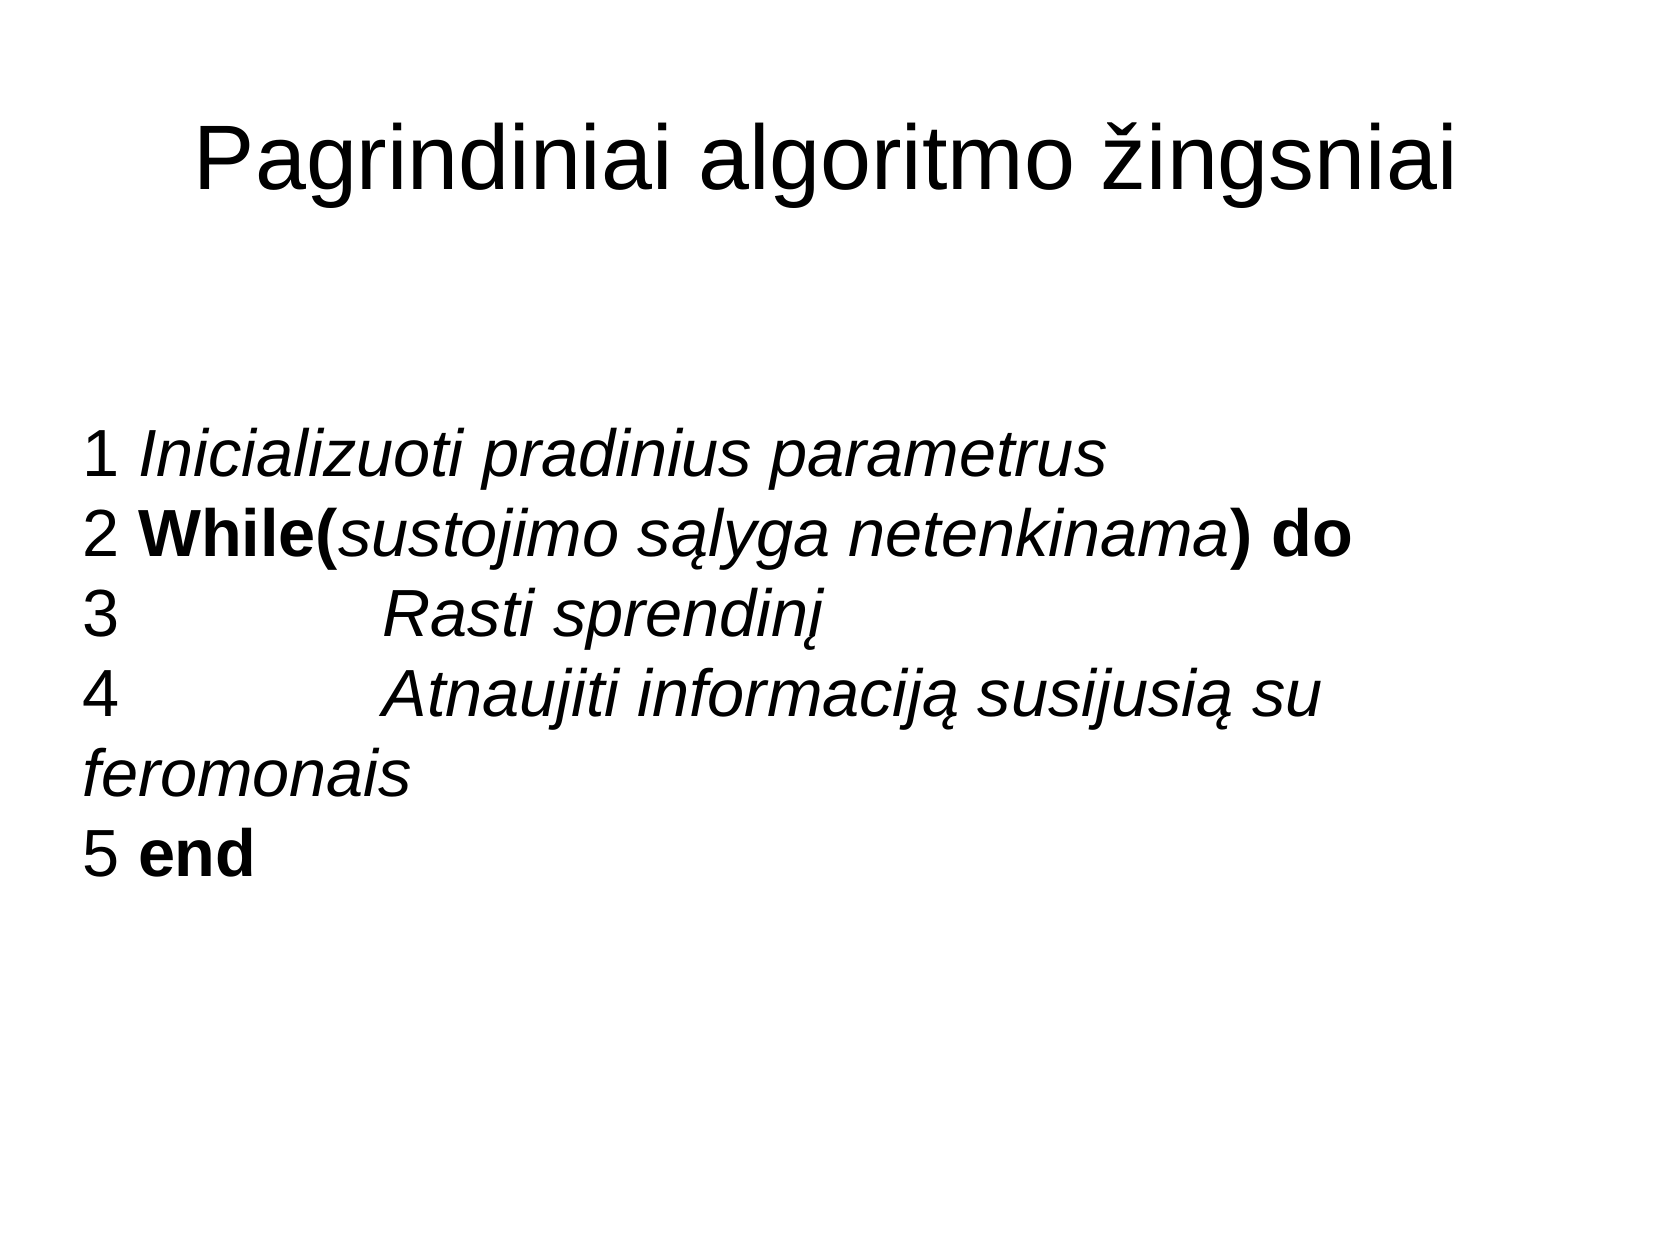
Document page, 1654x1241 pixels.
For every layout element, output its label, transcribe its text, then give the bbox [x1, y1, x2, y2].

text_box 1 Inicializuoti pradinius parametrus 2 While(sustojimo sąlyga netenkinama) do 3 Rasti sprendinį 4 Atnaujiti informaciją susijusią su feromonais 5 end [82, 290, 1571, 1010]
text_box Pagrindiniai algoritmo žingsniai [82, 49, 1571, 257]
